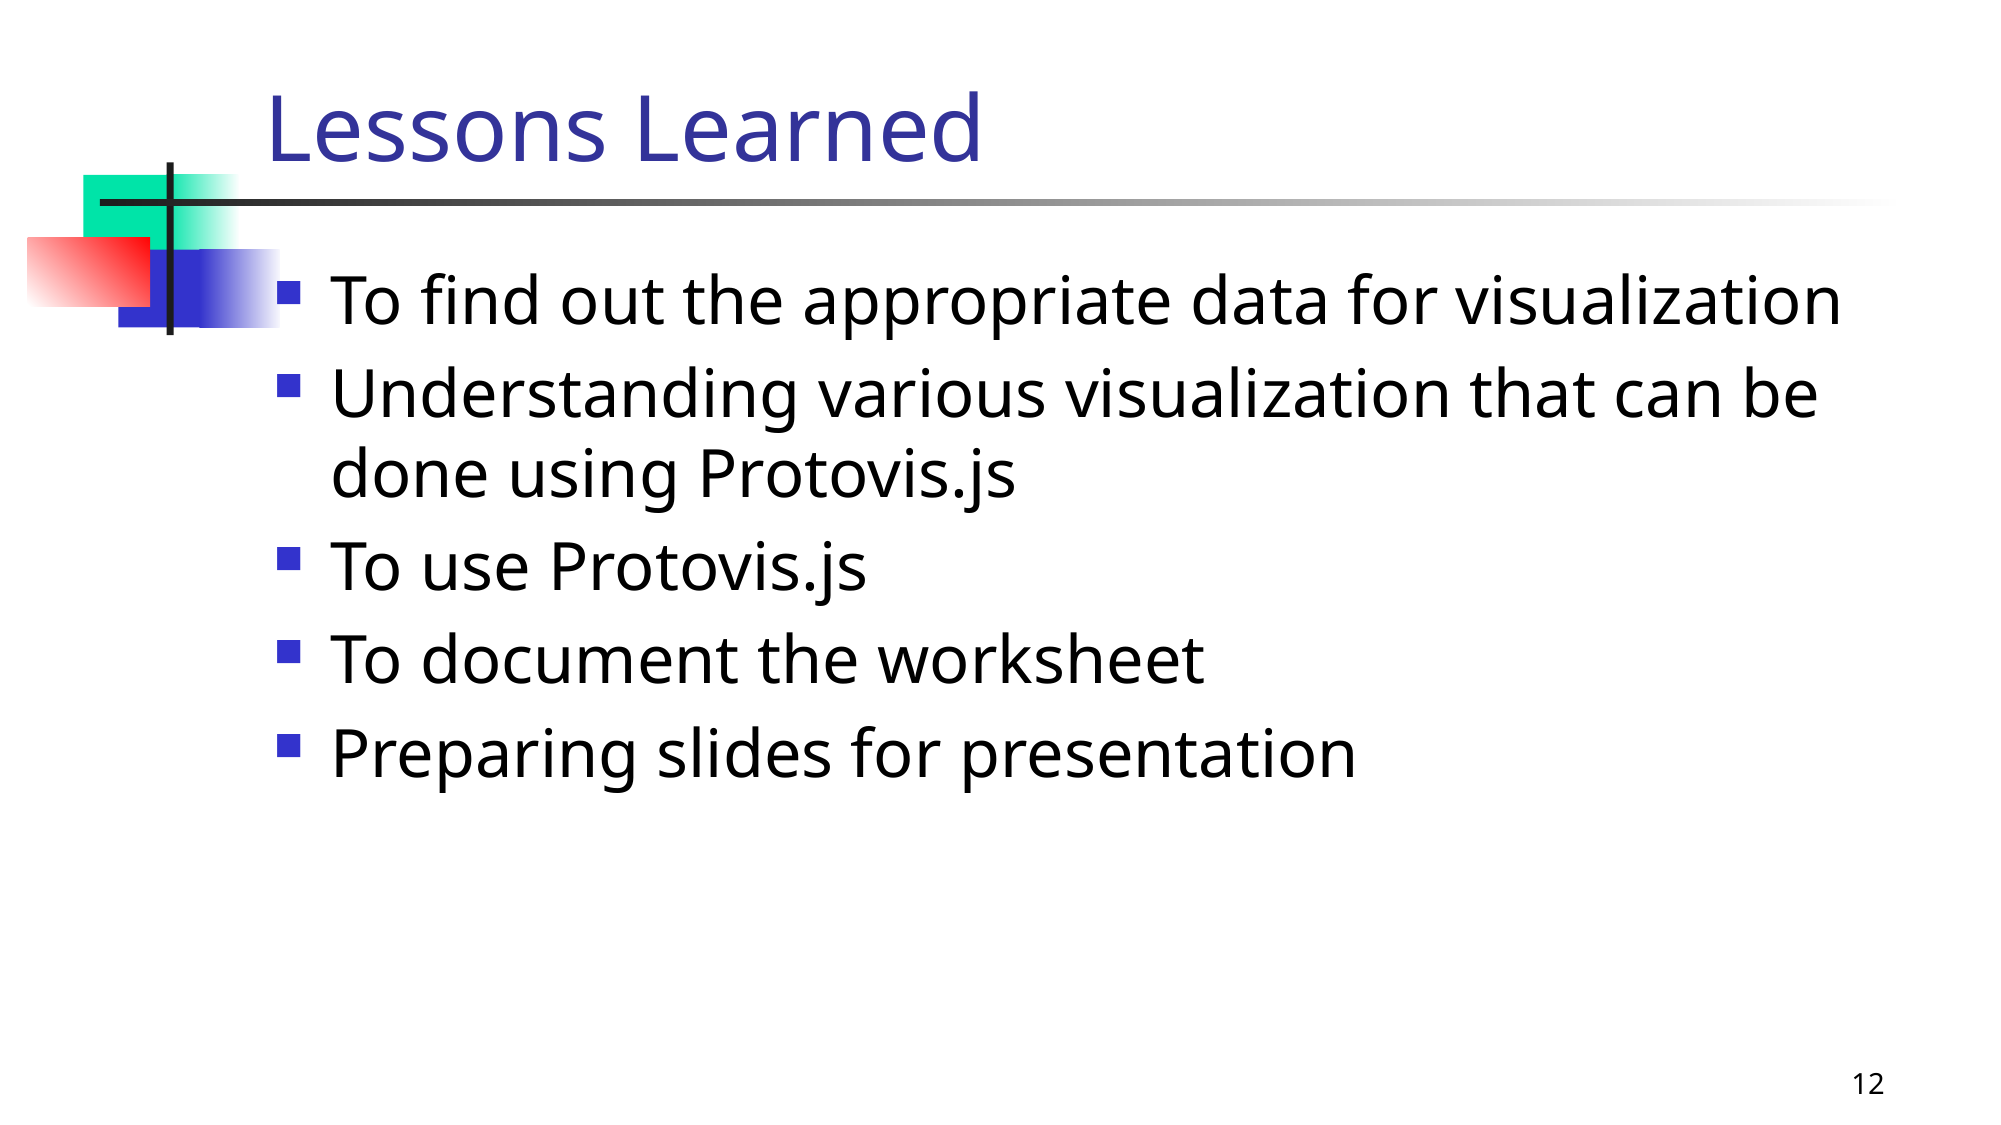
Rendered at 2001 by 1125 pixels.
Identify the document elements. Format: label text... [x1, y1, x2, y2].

slide_number 12 [1483, 1037, 1901, 1113]
title Lessons Learned [249, 0, 1955, 188]
list To find out the appropriate data for visualization Understanding various visualization that can be done using Protovis.js To use Protovis.js To document the worksheet Preparing slides for presentation [258, 249, 1959, 1006]
